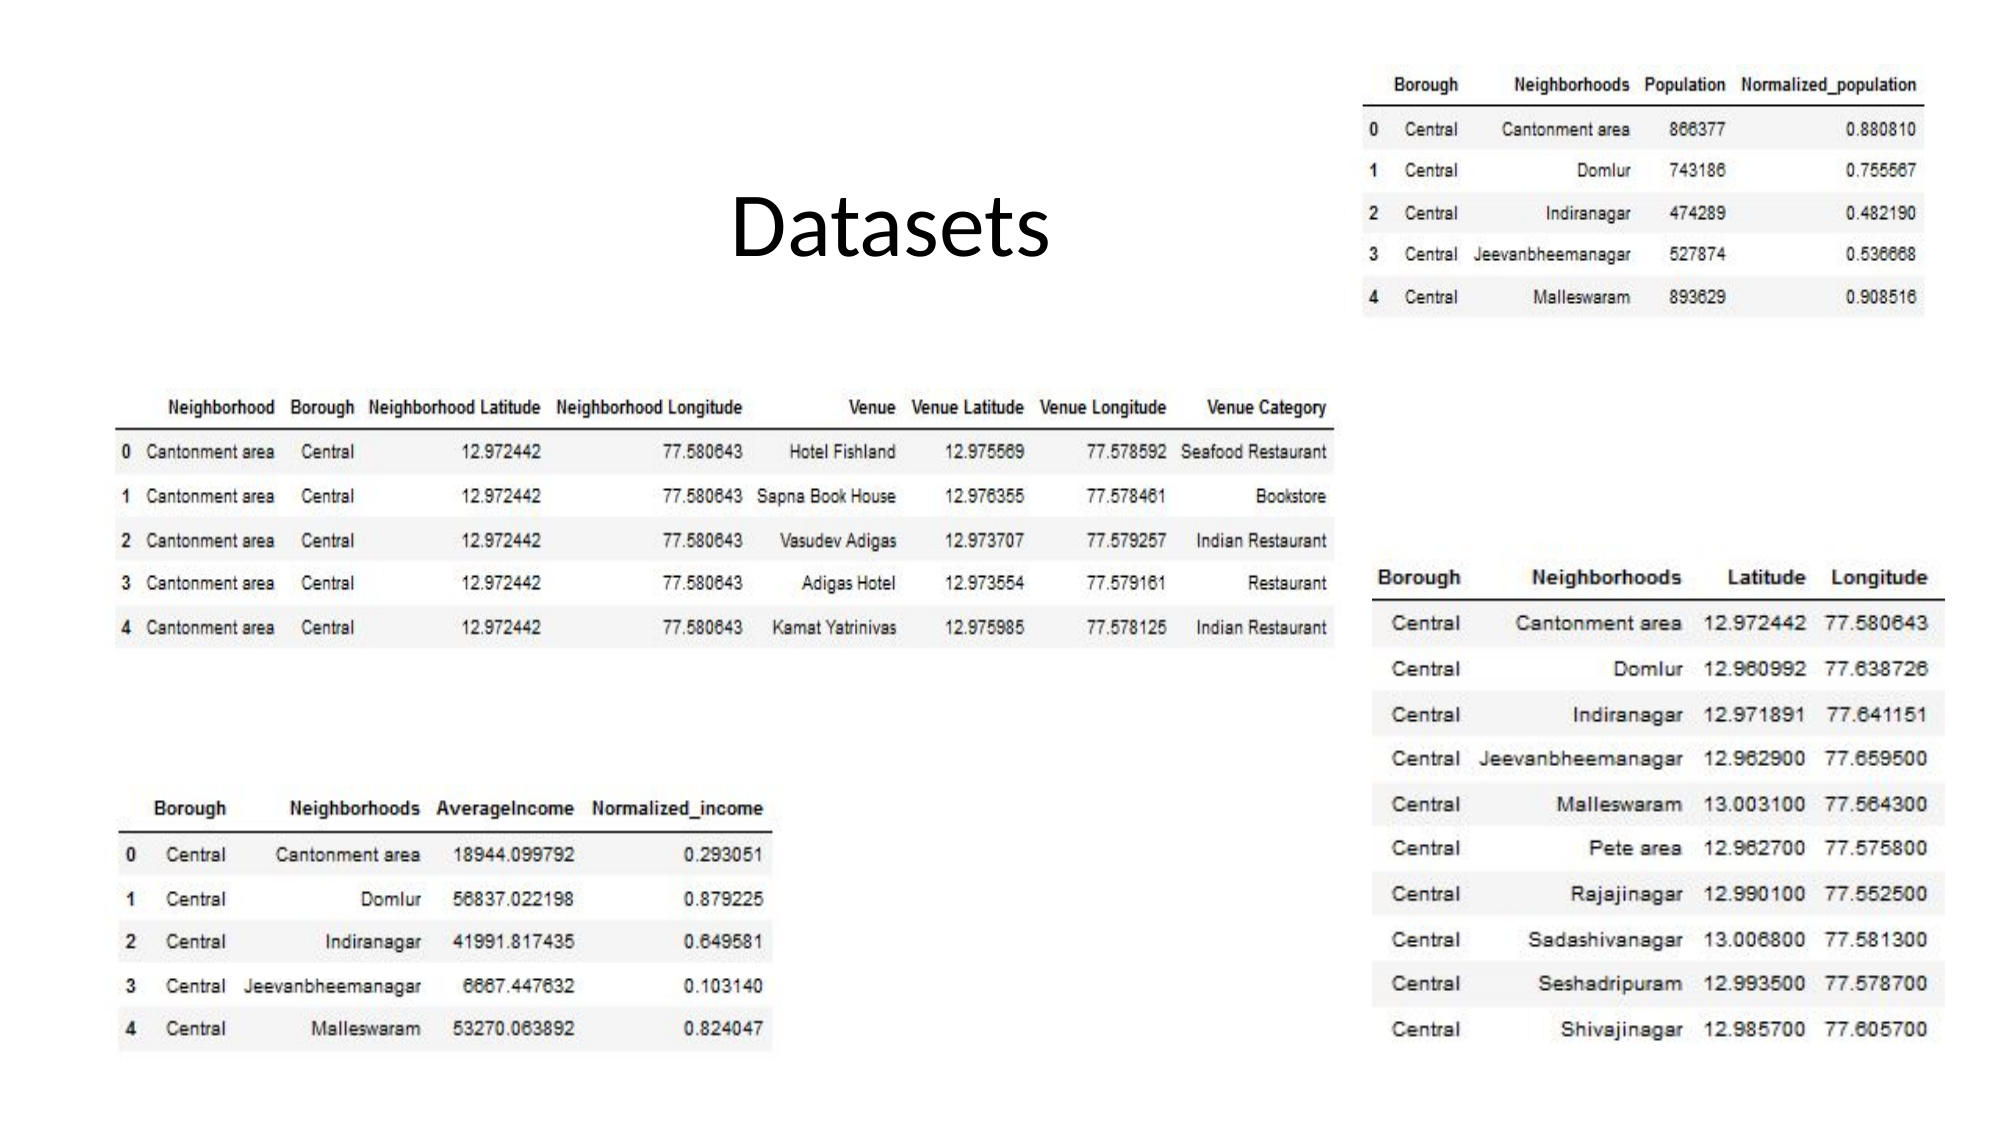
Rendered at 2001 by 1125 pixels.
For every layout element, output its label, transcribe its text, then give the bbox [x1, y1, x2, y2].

picture [1372, 543, 1945, 1069]
title Datasets [189, 99, 1343, 339]
picture [103, 388, 1350, 675]
picture [1348, 63, 1945, 340]
picture [103, 785, 794, 1069]
